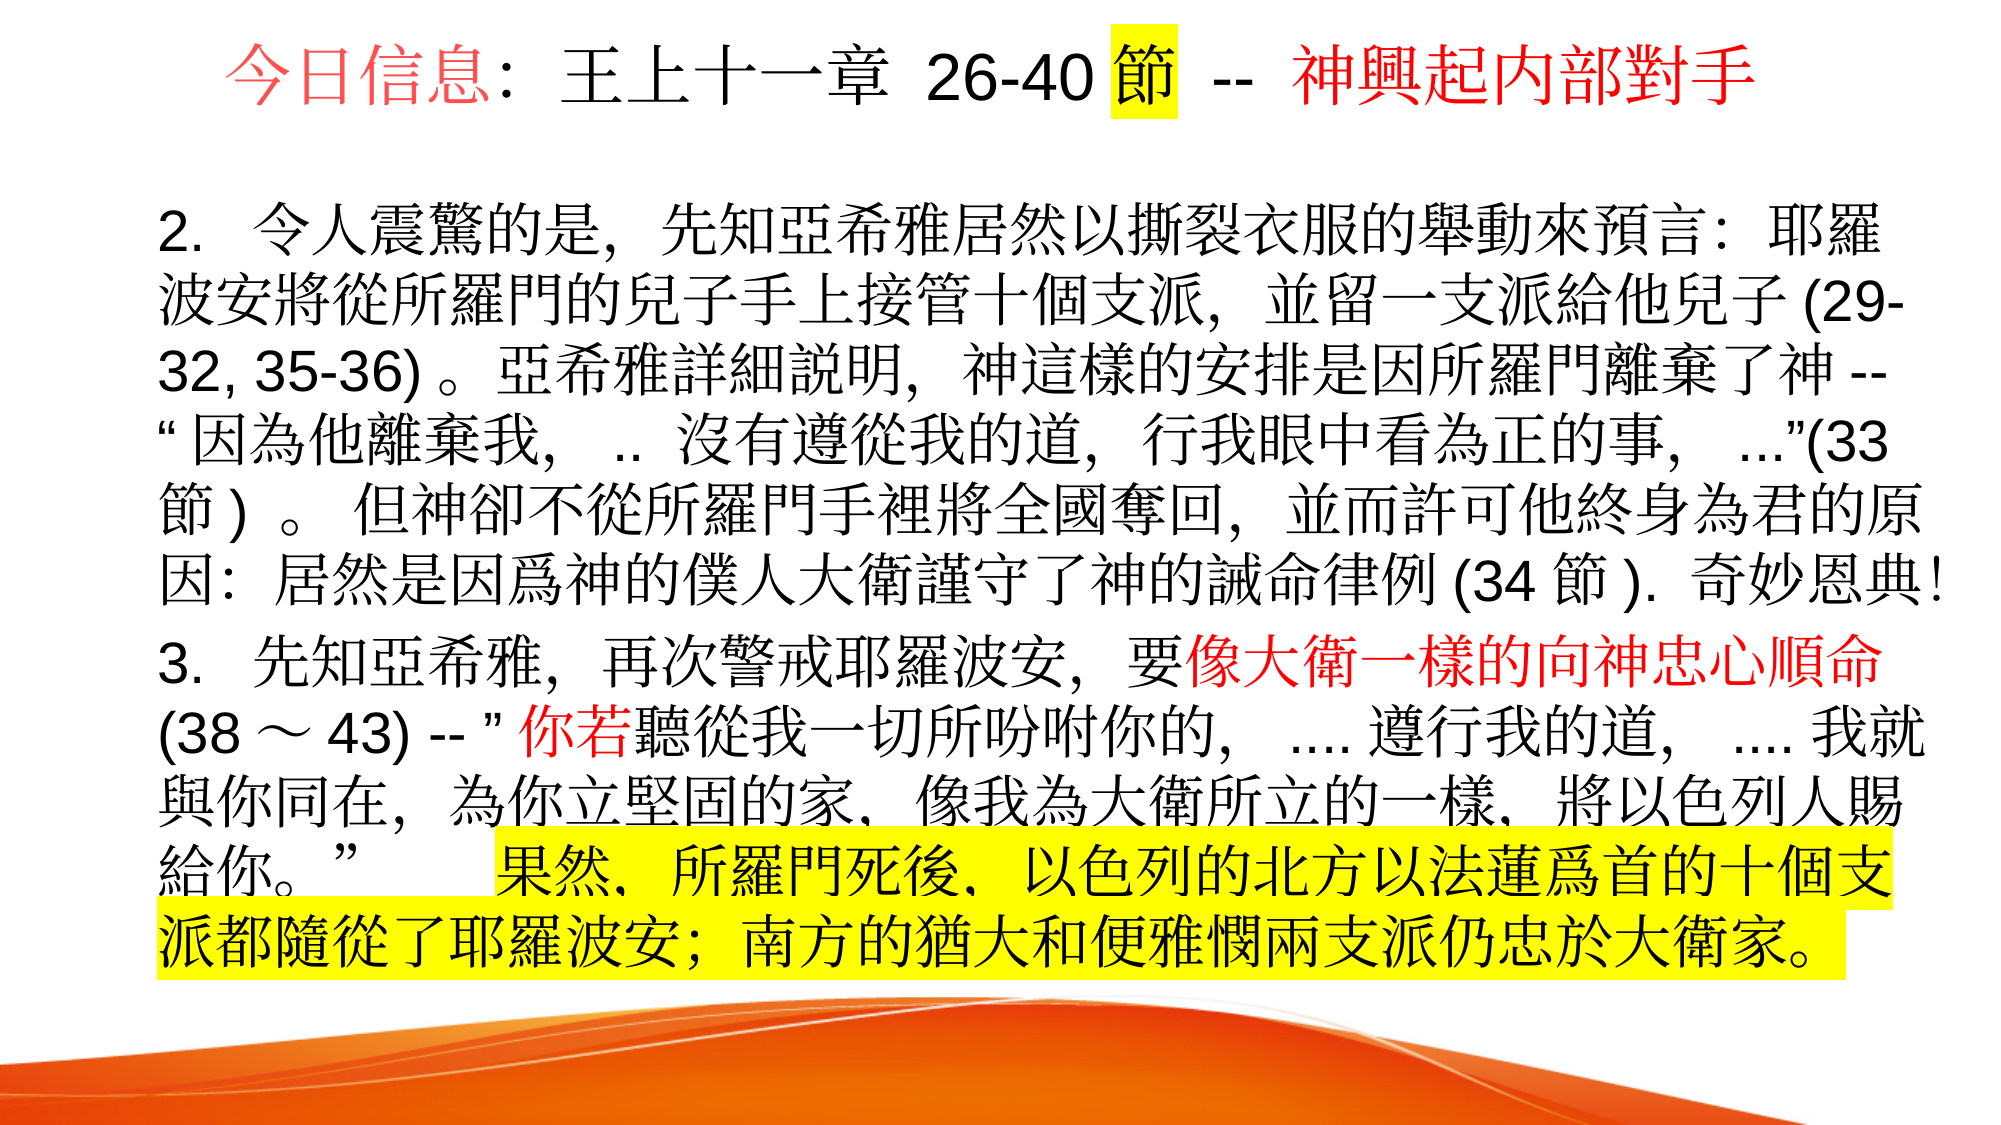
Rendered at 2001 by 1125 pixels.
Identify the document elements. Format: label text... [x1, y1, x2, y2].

text_box 今日信息：王上十一章 26-40節 -- 神興起内部對手 [210, 26, 1875, 121]
picture [0, 0, 2000, 1125]
list 2. 令人震驚的是，先知亞希雅居然以撕裂衣服的舉動來預言：耶羅波安將從所羅門的兒子手上接管十個支派，並留一支派給他兒子(29-32, 35-36)。亞希雅詳細説明，神這樣的安排是因所羅門離棄了神-- “因為他離棄我，.. 沒有遵從我的道，行我眼中看為正的事，...”(33節) 。 但神卻不從所羅門手裡將全國奪回，並而許可他終身為君的原因：居然是因爲神的僕人大衛謹守了神的誡命律例(34節). 奇妙恩典！ 3. 先知亞希雅，再次警戒耶羅波安，要像大衛一樣的向神忠心順命(38～43) -- ”你若聽從我一切所吩咐你的，....遵行我的道，....我就與你同在，為你立堅固的家，像我為大衛所立的一樣，將以色列人賜給你。” 果然，所羅門死後，以色列的北方以法蓮爲首的十個支派都隨從了耶羅波安；南方的猶大和便雅憫兩支派仍忠於大衛家。 [142, 185, 1943, 1028]
